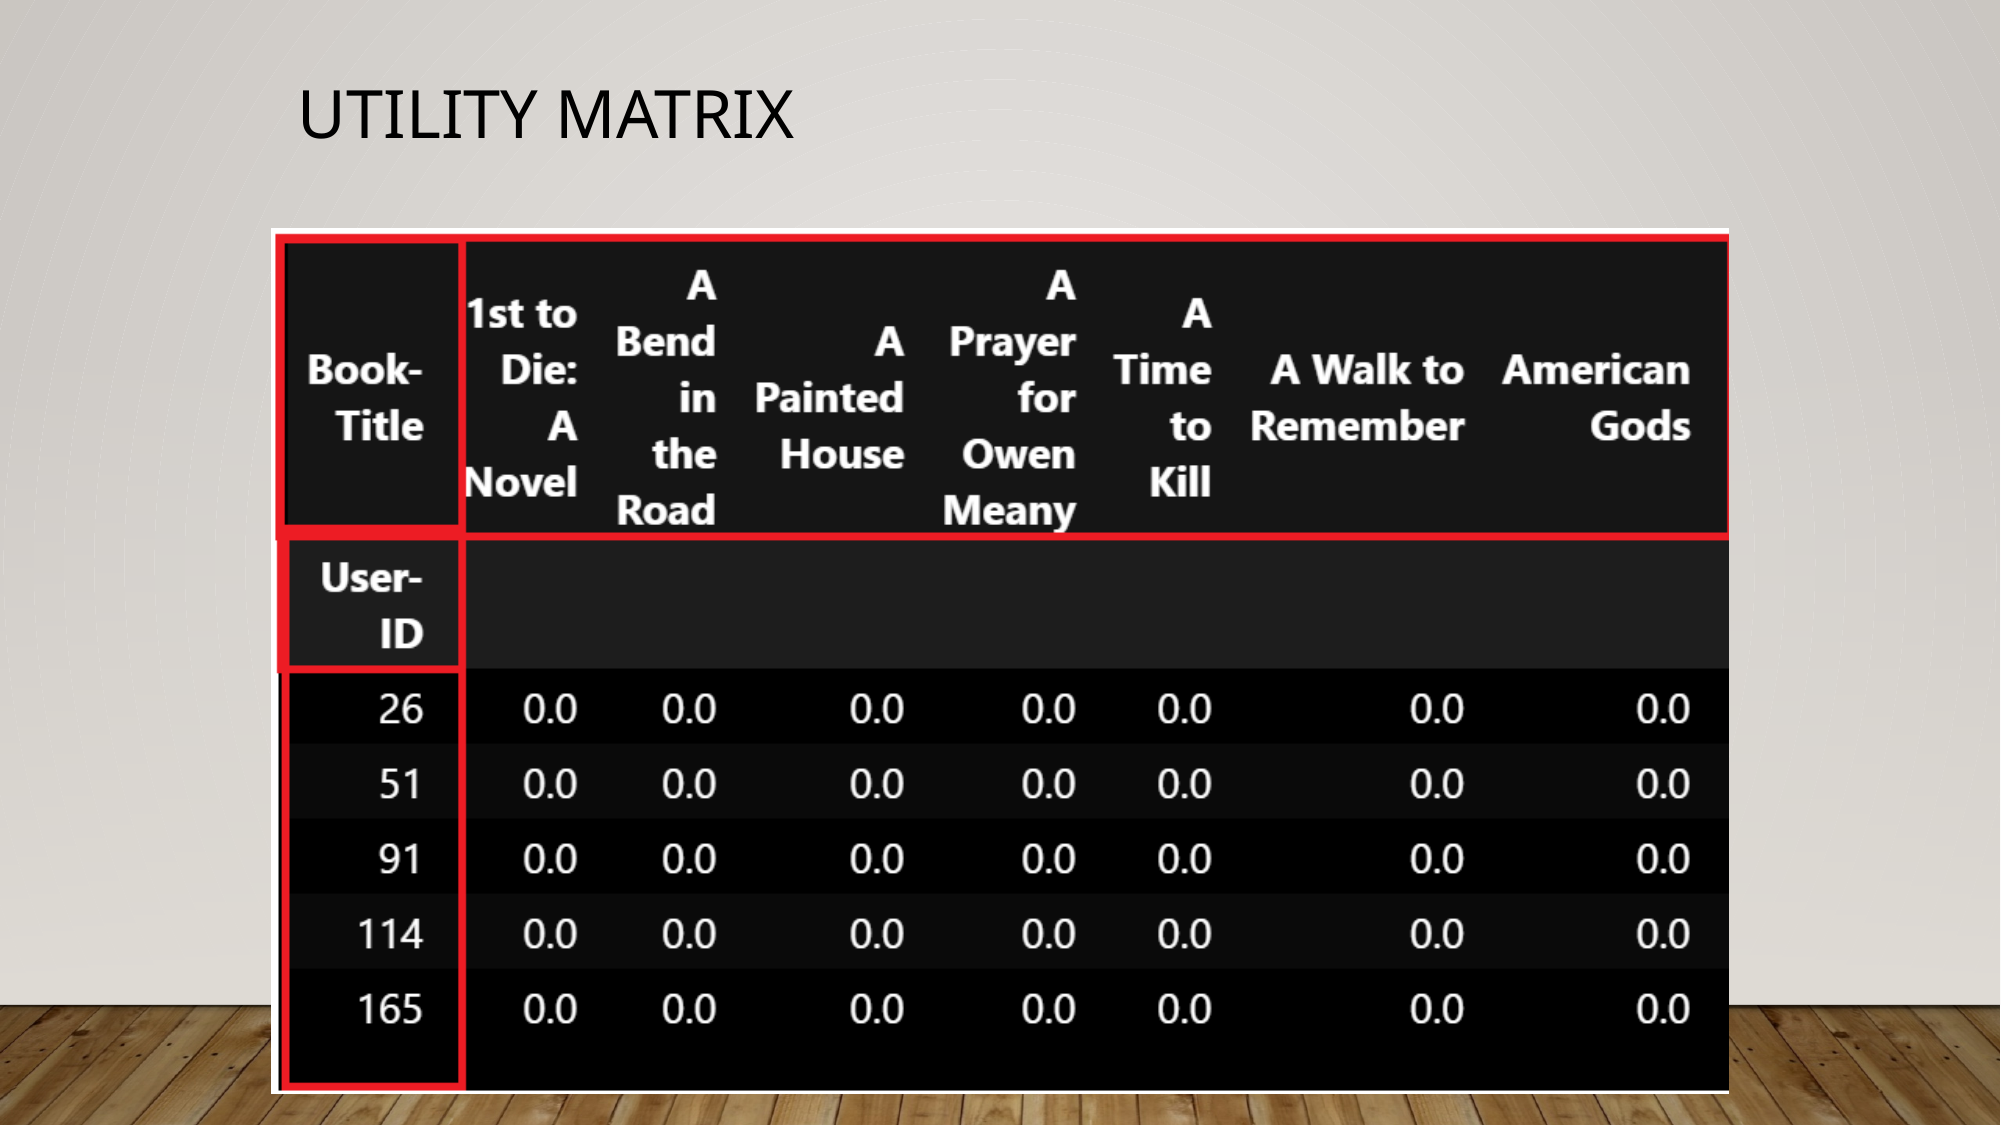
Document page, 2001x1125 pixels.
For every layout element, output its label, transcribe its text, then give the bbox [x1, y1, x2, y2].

title UTILITY MATRIX [282, 73, 1859, 246]
picture [0, 227, 2000, 1125]
